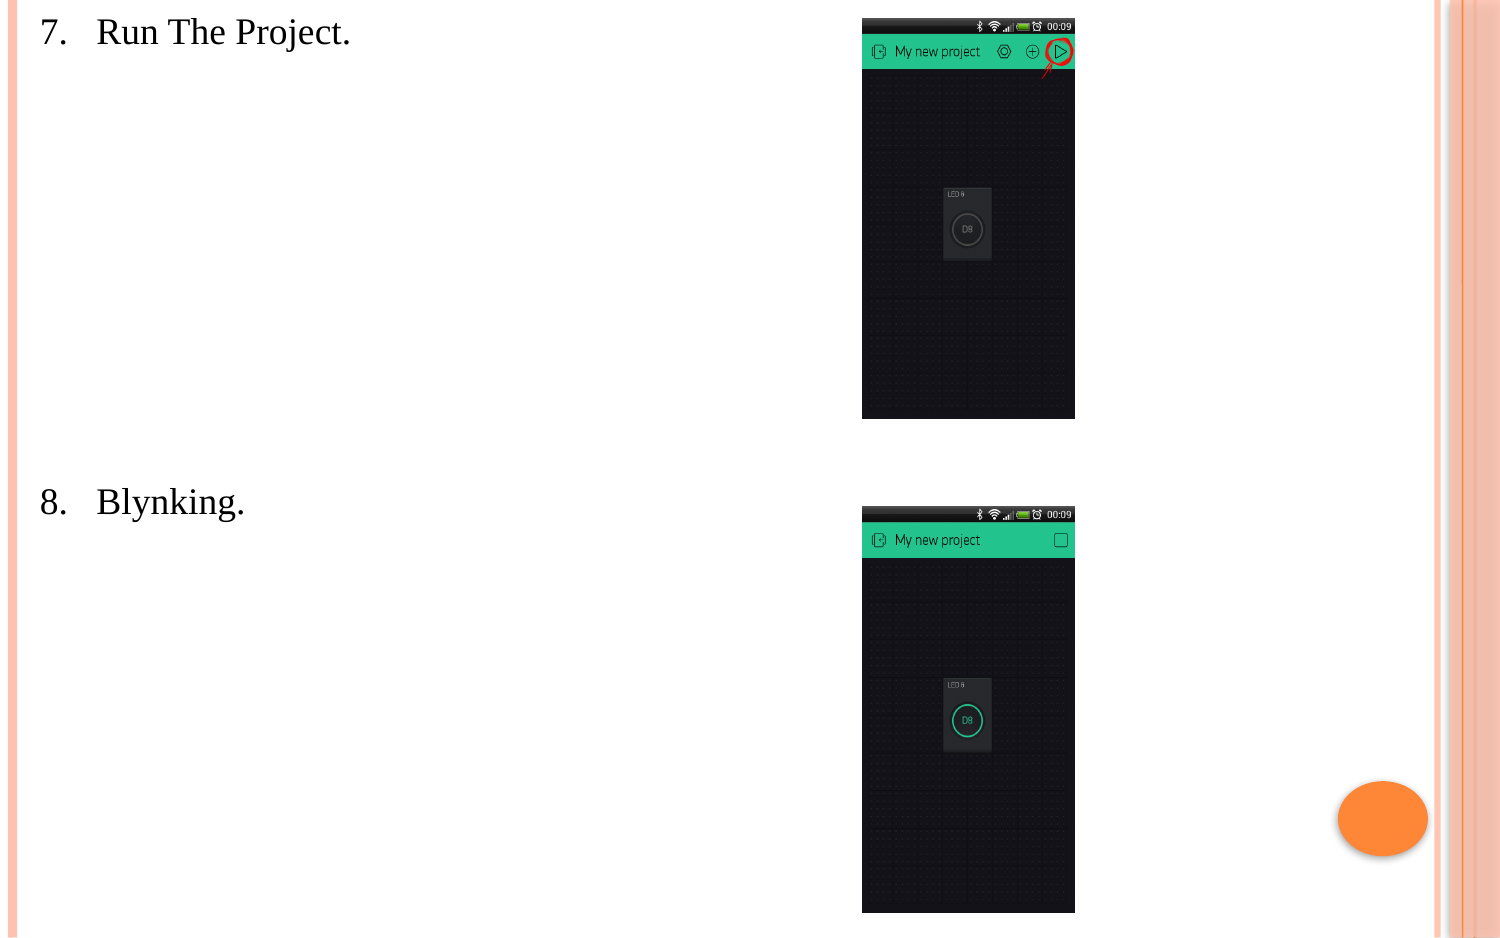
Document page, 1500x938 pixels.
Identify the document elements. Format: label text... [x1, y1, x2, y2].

picture [861, 505, 1076, 913]
picture [861, 18, 1076, 420]
list 7. Run The Project. 8. Blynking. [24, 0, 1425, 938]
